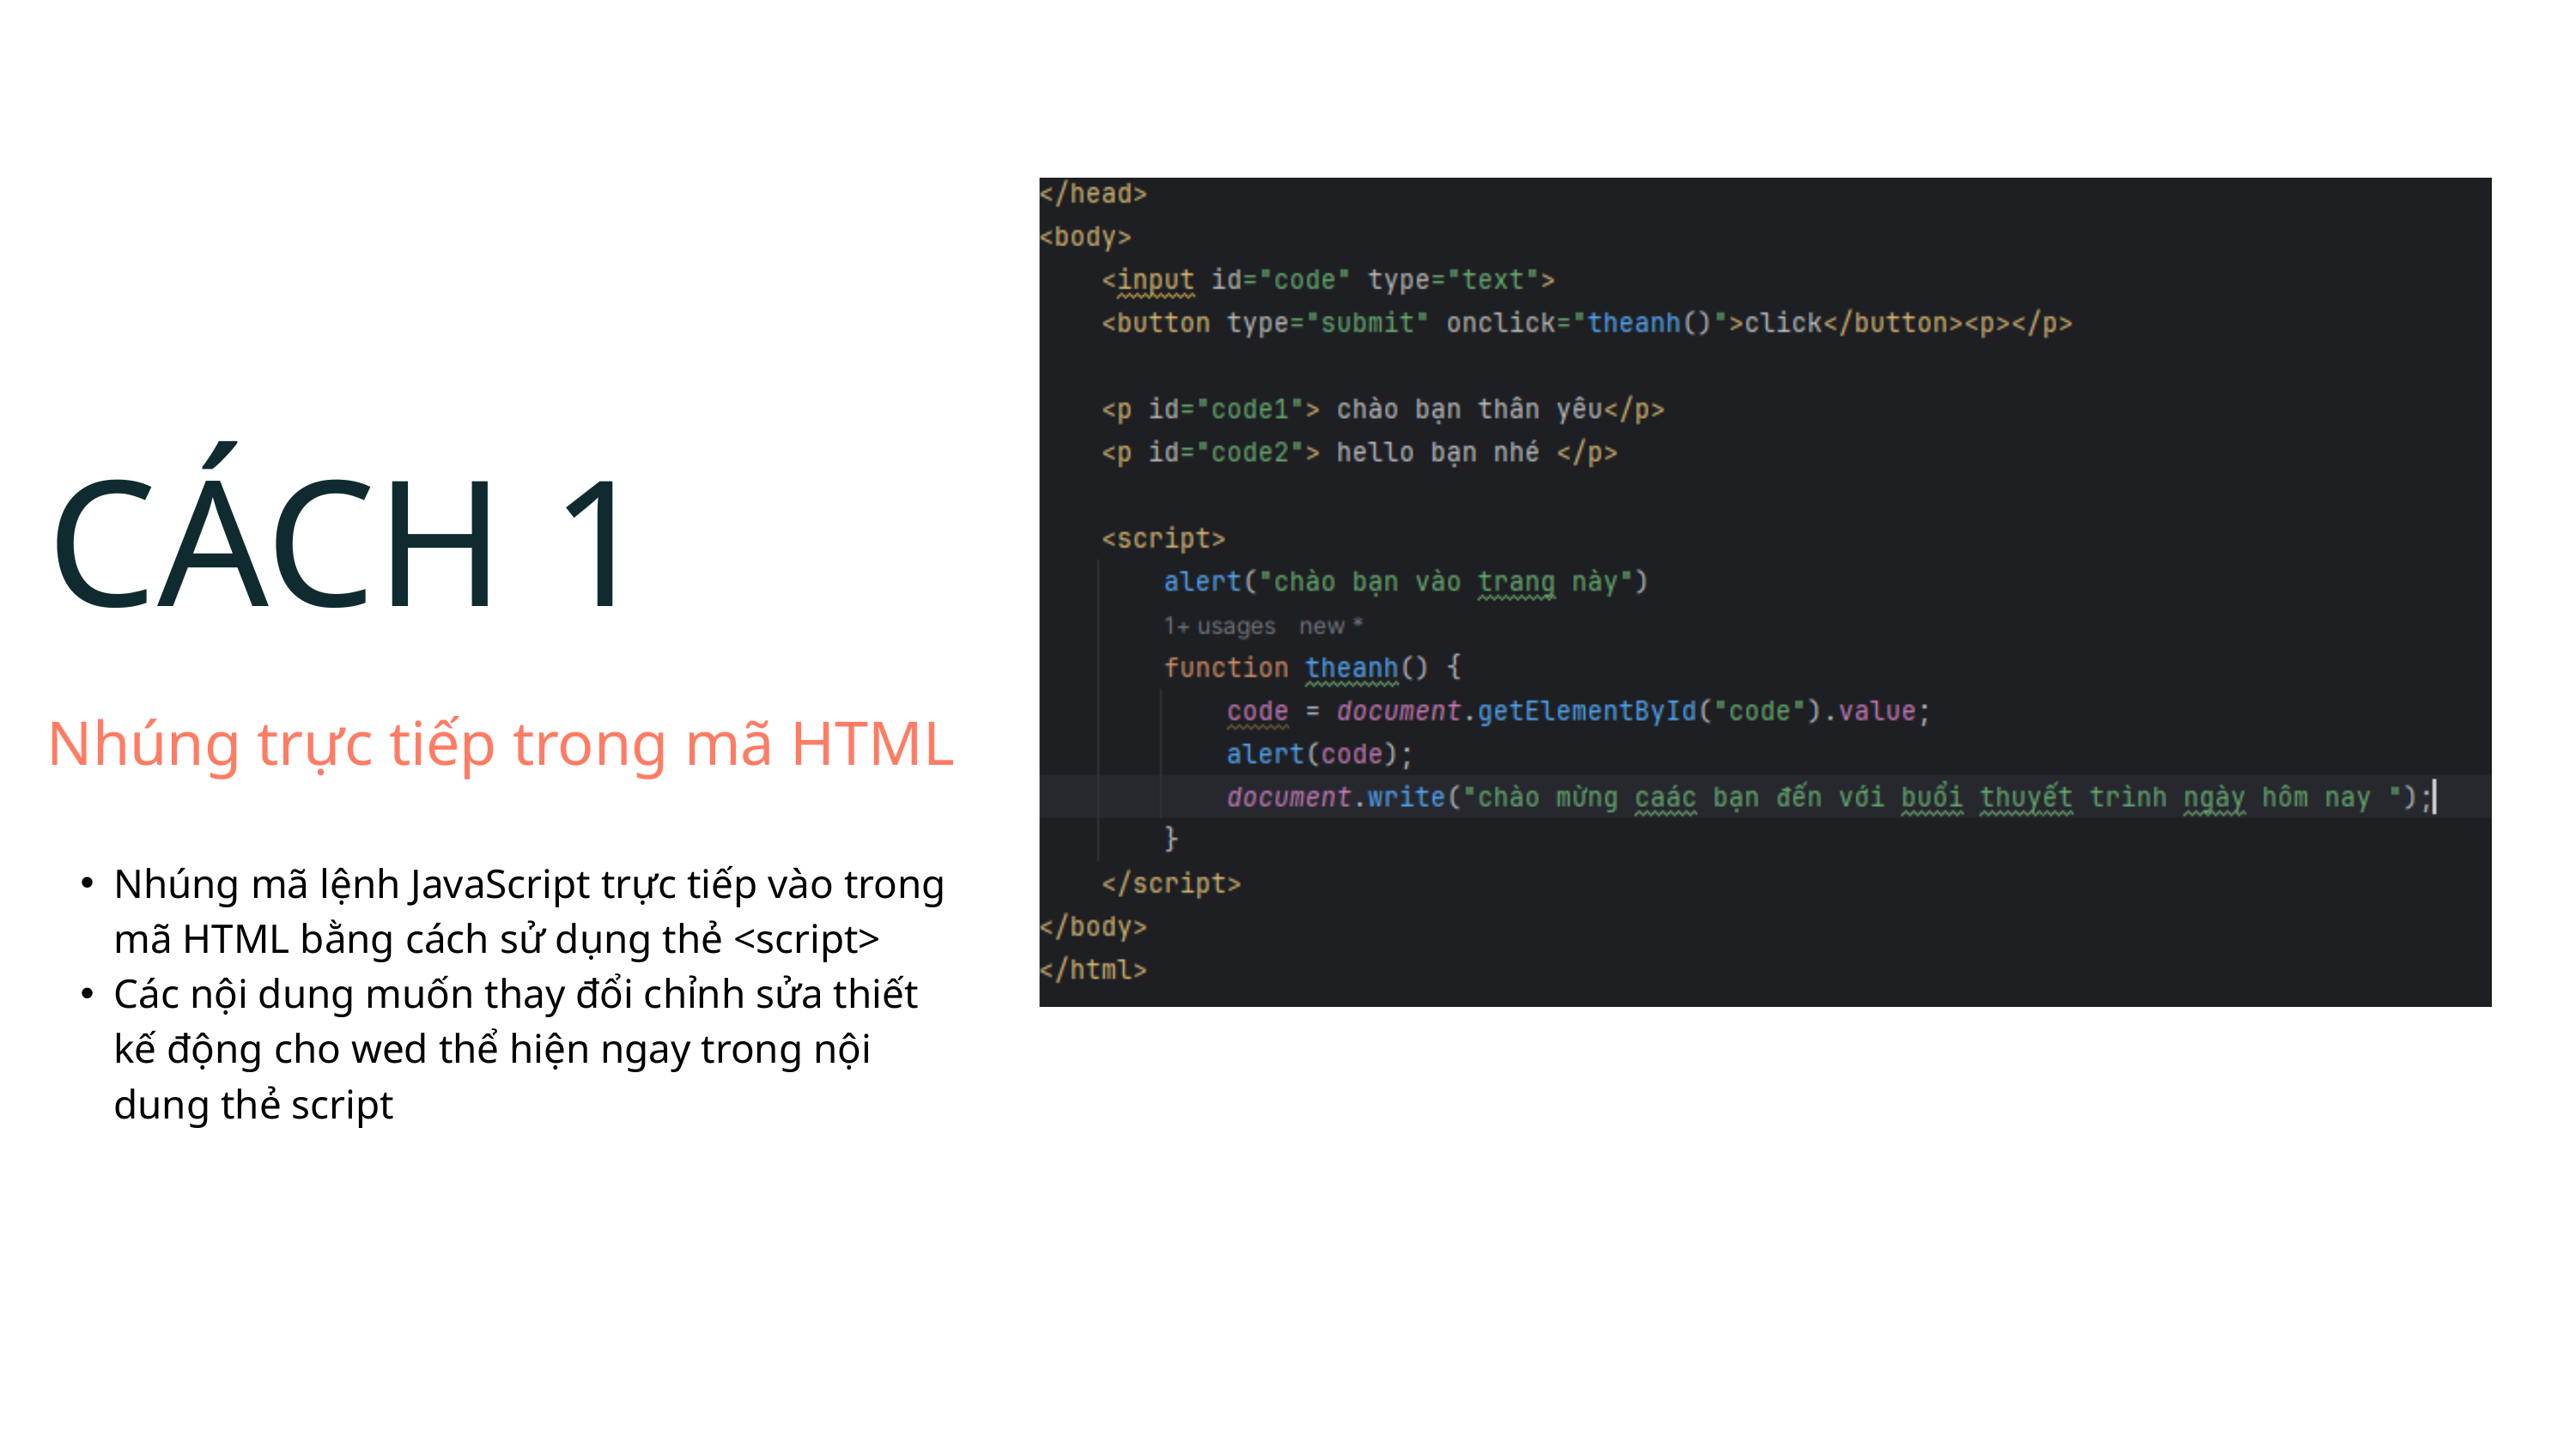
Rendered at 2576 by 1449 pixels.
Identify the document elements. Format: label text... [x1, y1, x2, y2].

text_box [1039, 178, 2492, 1007]
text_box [46, 432, 970, 908]
text_box Nhúng mã lệnh JavaScript trực tiếp vào trong mã HTML bằng cách sử dụng thẻ <script> Các nội dung muốn thay đổi chỉnh sửa thiết kế động cho wed thể hiện ngay trong nội dung thẻ script [46, 914, 969, 1127]
